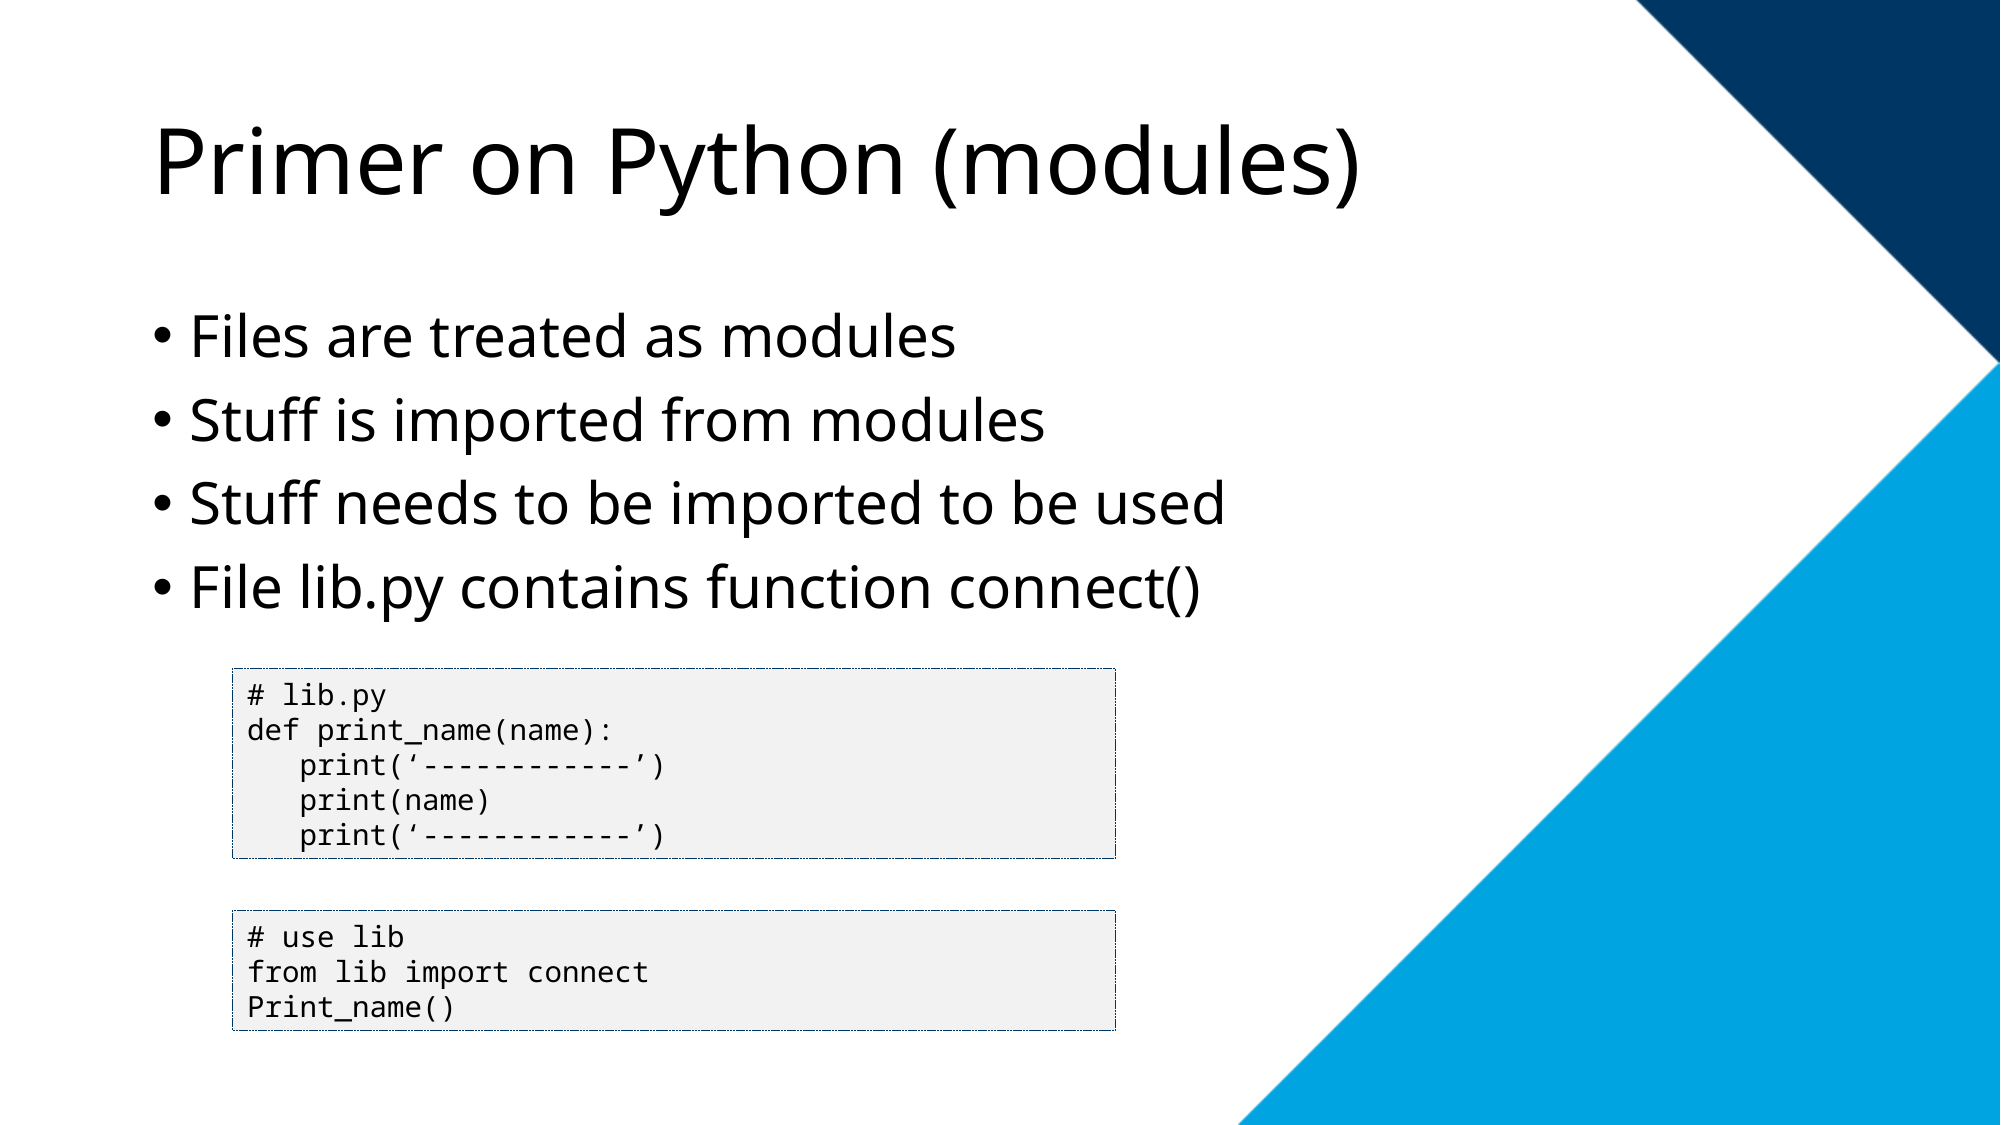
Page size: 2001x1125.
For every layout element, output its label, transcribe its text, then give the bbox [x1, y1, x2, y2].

title Primer on Python (modules) [137, 59, 1680, 271]
list Files are treated as modules Stuff is imported from modules Stuff needs to be imported to be used File lib.py contains function connect() [137, 299, 1338, 1014]
text_box # lib.py def print_name(name): print(‘------------’) print(name) print(‘------------’) [232, 668, 1116, 859]
picture [1238, 0, 2000, 1125]
text_box # use lib from lib import connect Print_name() [232, 910, 1116, 1031]
